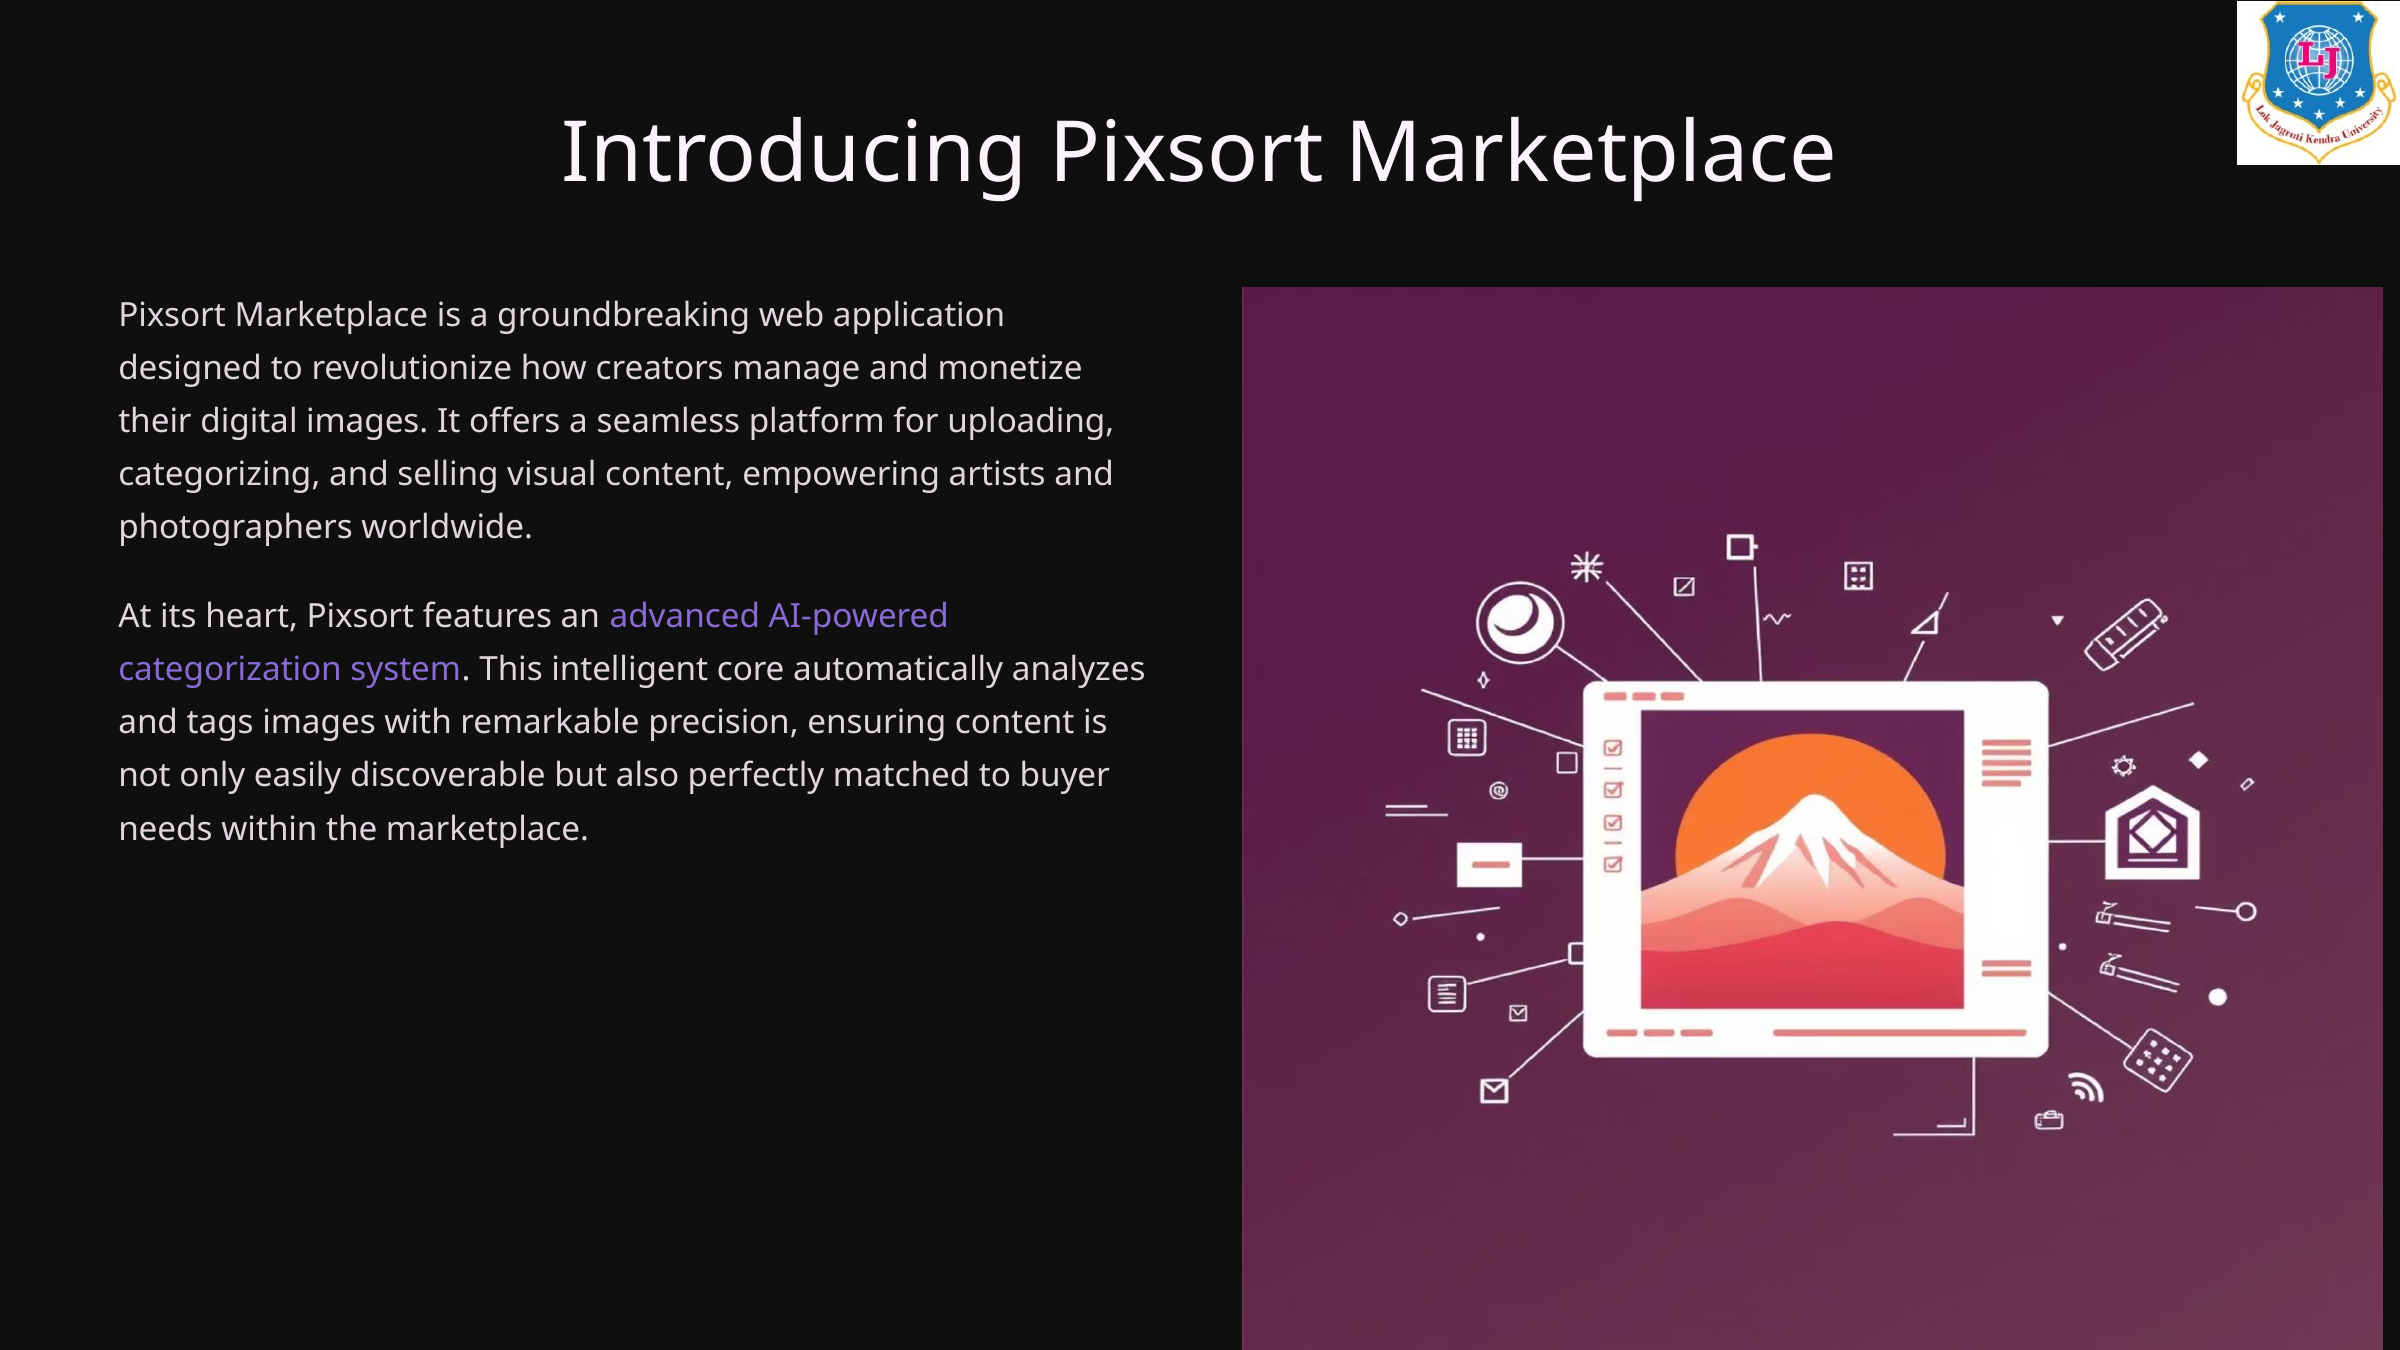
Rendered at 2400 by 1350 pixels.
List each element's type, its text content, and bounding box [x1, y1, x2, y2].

text_box At its heart, Pixsort features an advanced AI-powered categorization system. This intelligent core automatically analyzes and tags images with remarkable precision, ensuring content is not only easily discoverable but also perfectly matched to buyer needs within the marketplace. [118, 580, 1159, 852]
text_box Introducing Pixsort Marketplace [413, 92, 1987, 199]
picture [2237, 1, 2400, 165]
picture [1242, 287, 2389, 1350]
text_box Pixsort Marketplace is a groundbreaking web application designed to revolutionize how creators manage and monetize their digital images. It offers a seamless platform for uploading, categorizing, and selling visual content, empowering artists and photographers worldwide. [118, 279, 1159, 551]
